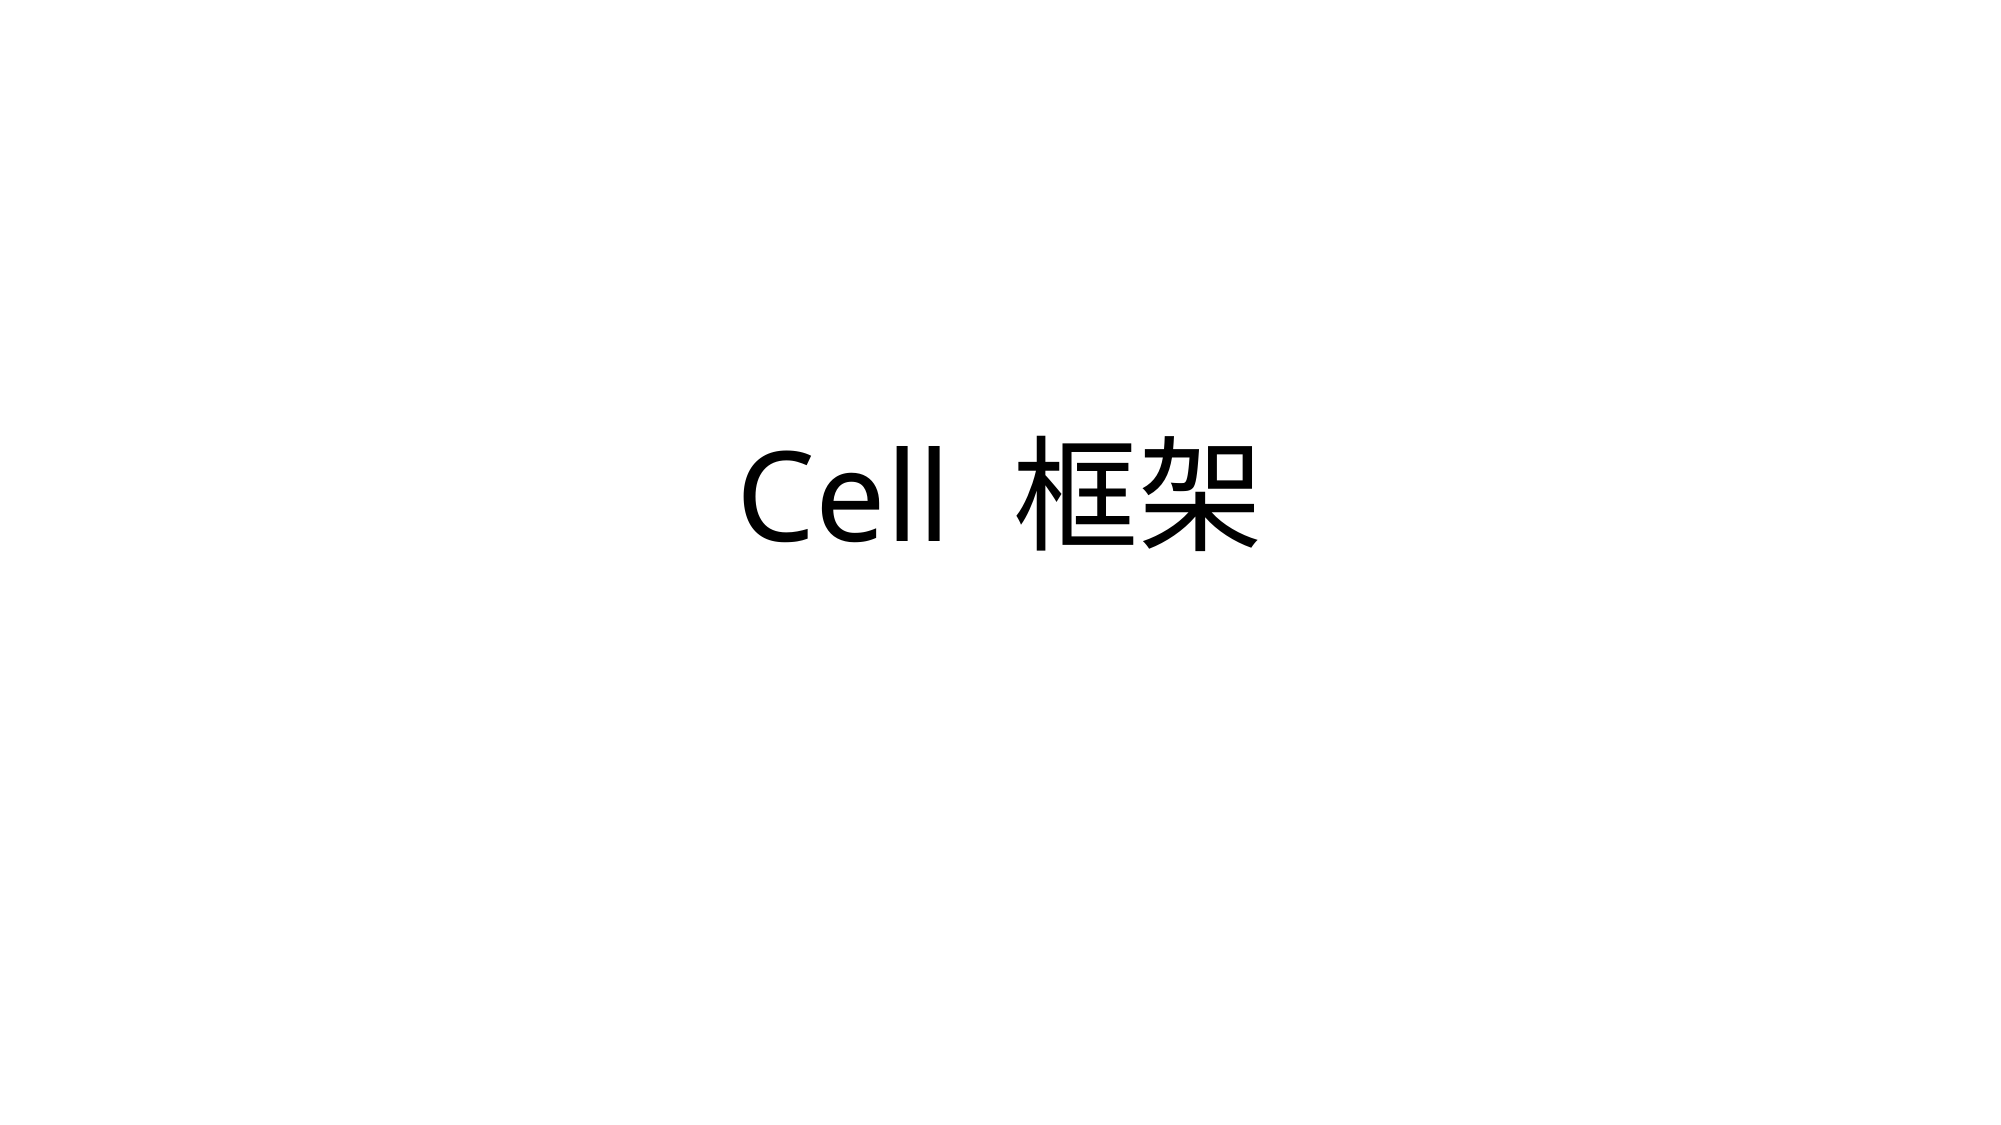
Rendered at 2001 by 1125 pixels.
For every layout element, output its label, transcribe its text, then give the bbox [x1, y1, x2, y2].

title Cell 框架 [249, 184, 1750, 576]
